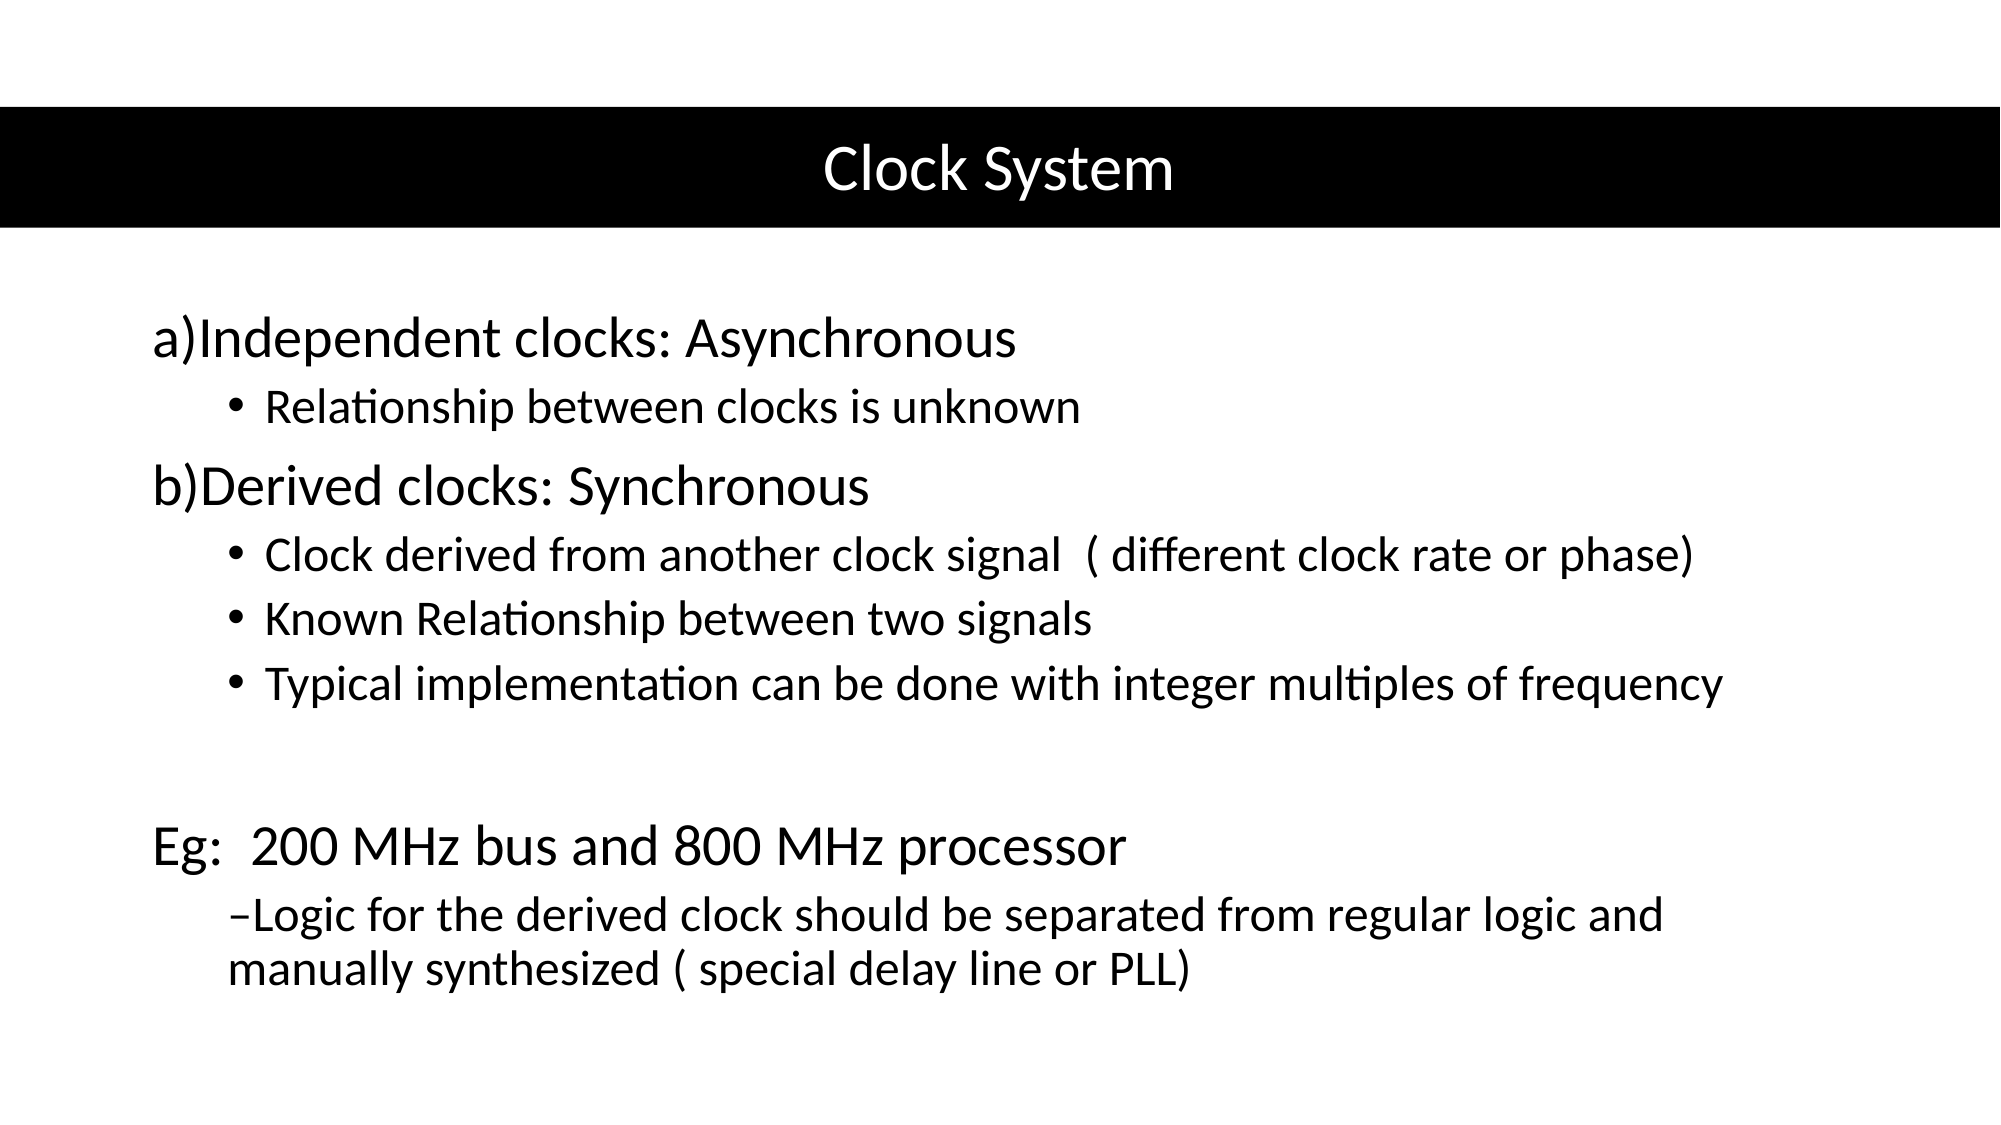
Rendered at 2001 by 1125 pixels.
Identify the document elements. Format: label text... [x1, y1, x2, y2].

list a)Independent clocks: Asynchronous Relationship between clocks is unknown b)Derived clocks: Synchronous Clock derived from another clock signal ( different clock rate or phase) Known Relationship between two signals Typical implementation can be done with integer multiples of frequency Eg: 200 MHz bus and 800 MHz processor –Logic for the derived clock should be separated from regular logic and manually synthesized ( special delay line or PLL) [137, 299, 1863, 1014]
text_box [0, 106, 2000, 228]
title Clock System [80, 107, 1920, 230]
